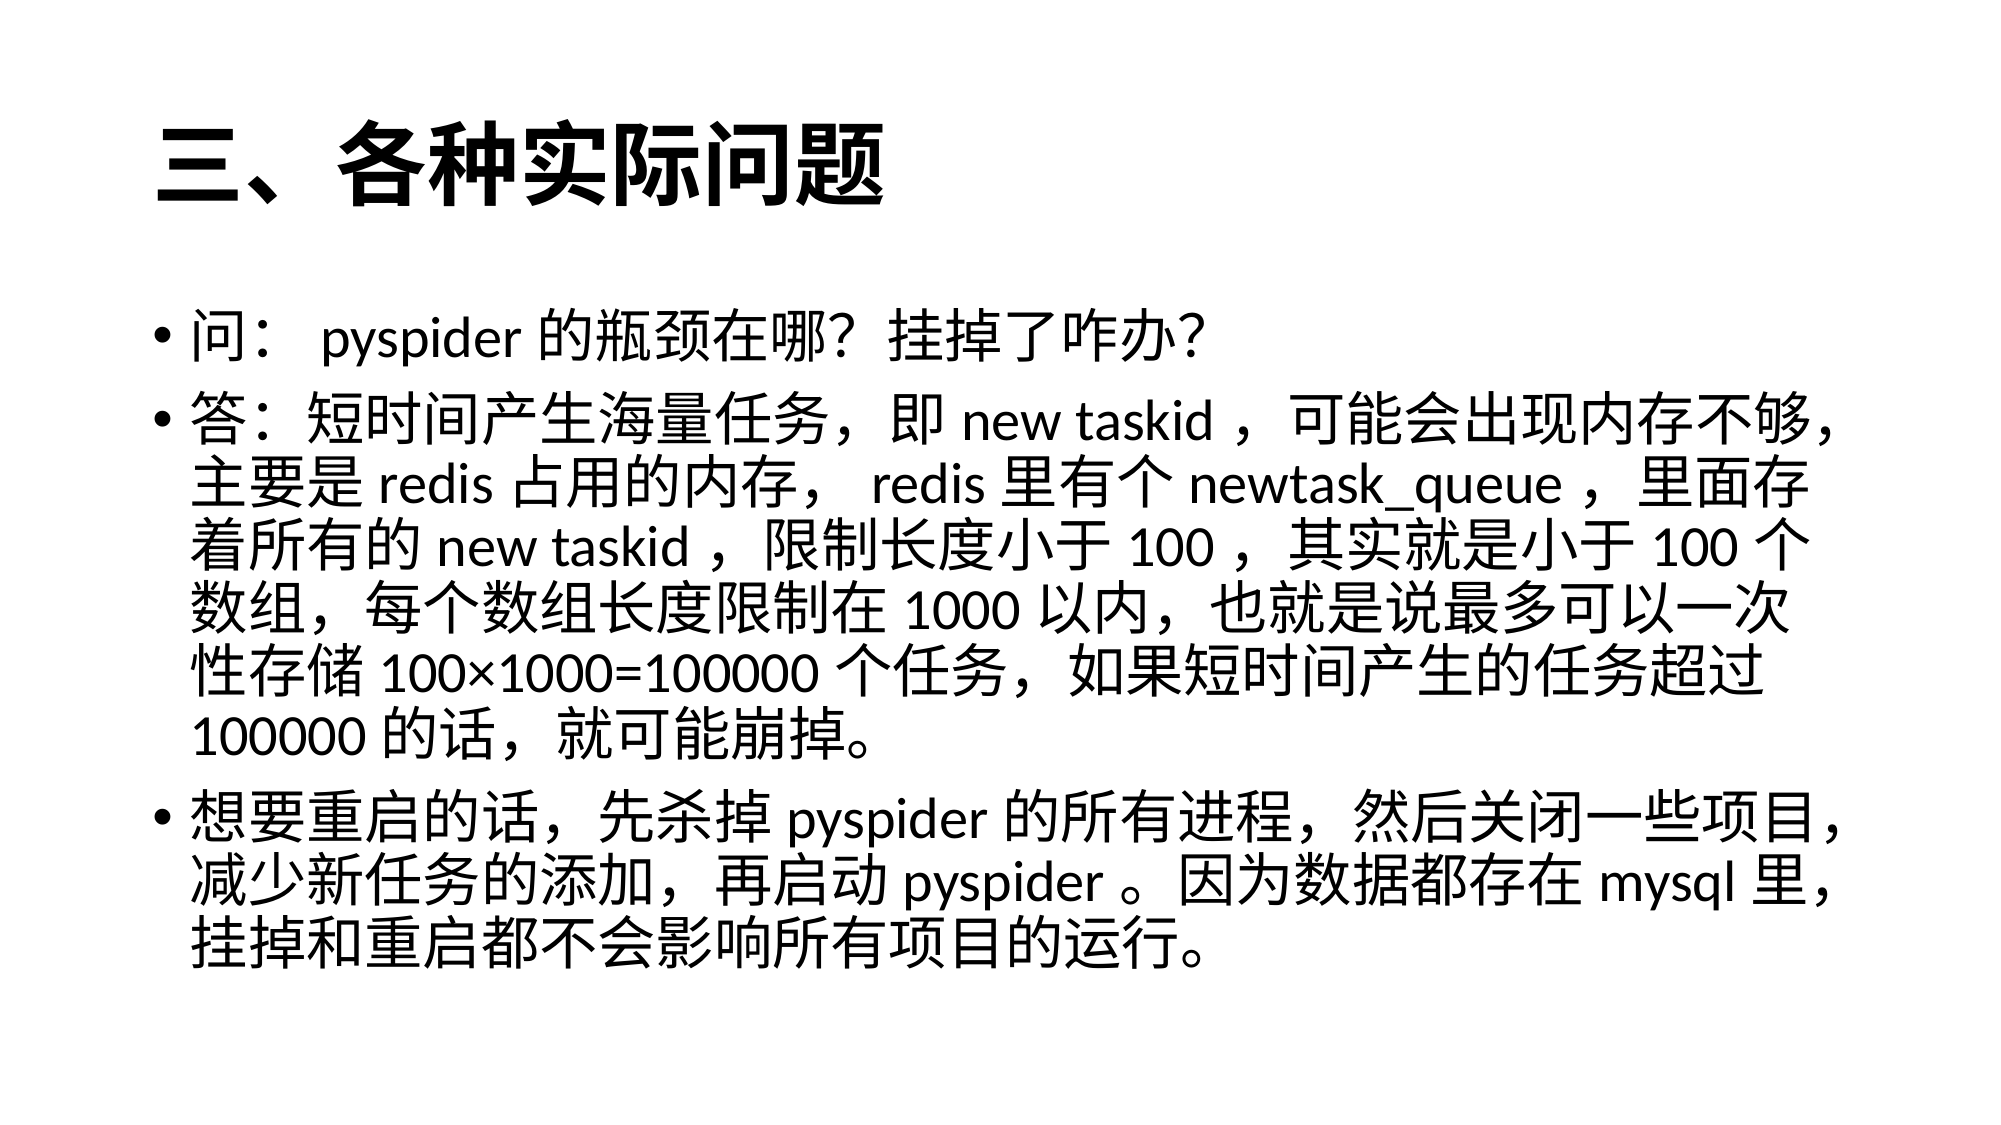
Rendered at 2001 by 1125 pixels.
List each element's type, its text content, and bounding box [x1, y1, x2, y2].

list 问：pyspider的瓶颈在哪？挂掉了咋办？ 答：短时间产生海量任务，即new taskid，可能会出现内存不够，主要是redis占用的内存，redis里有个newtask_queue，里面存着所有的new taskid，限制长度小于100，其实就是小于100个数组，每个数组长度限制在1000以内，也就是说最多可以一次性存储100×1000=100000个任务，如果短时间产生的任务超过100000的话，就可能崩掉。 想要重启的话，先杀掉pyspider的所有进程，然后关闭一些项目，减少新任务的添加，再启动pyspider。因为数据都存在mysql里，挂掉和重启都不会影响所有项目的运行。 [137, 299, 1863, 1014]
title 三、各种实际问题 [137, 59, 1863, 278]
